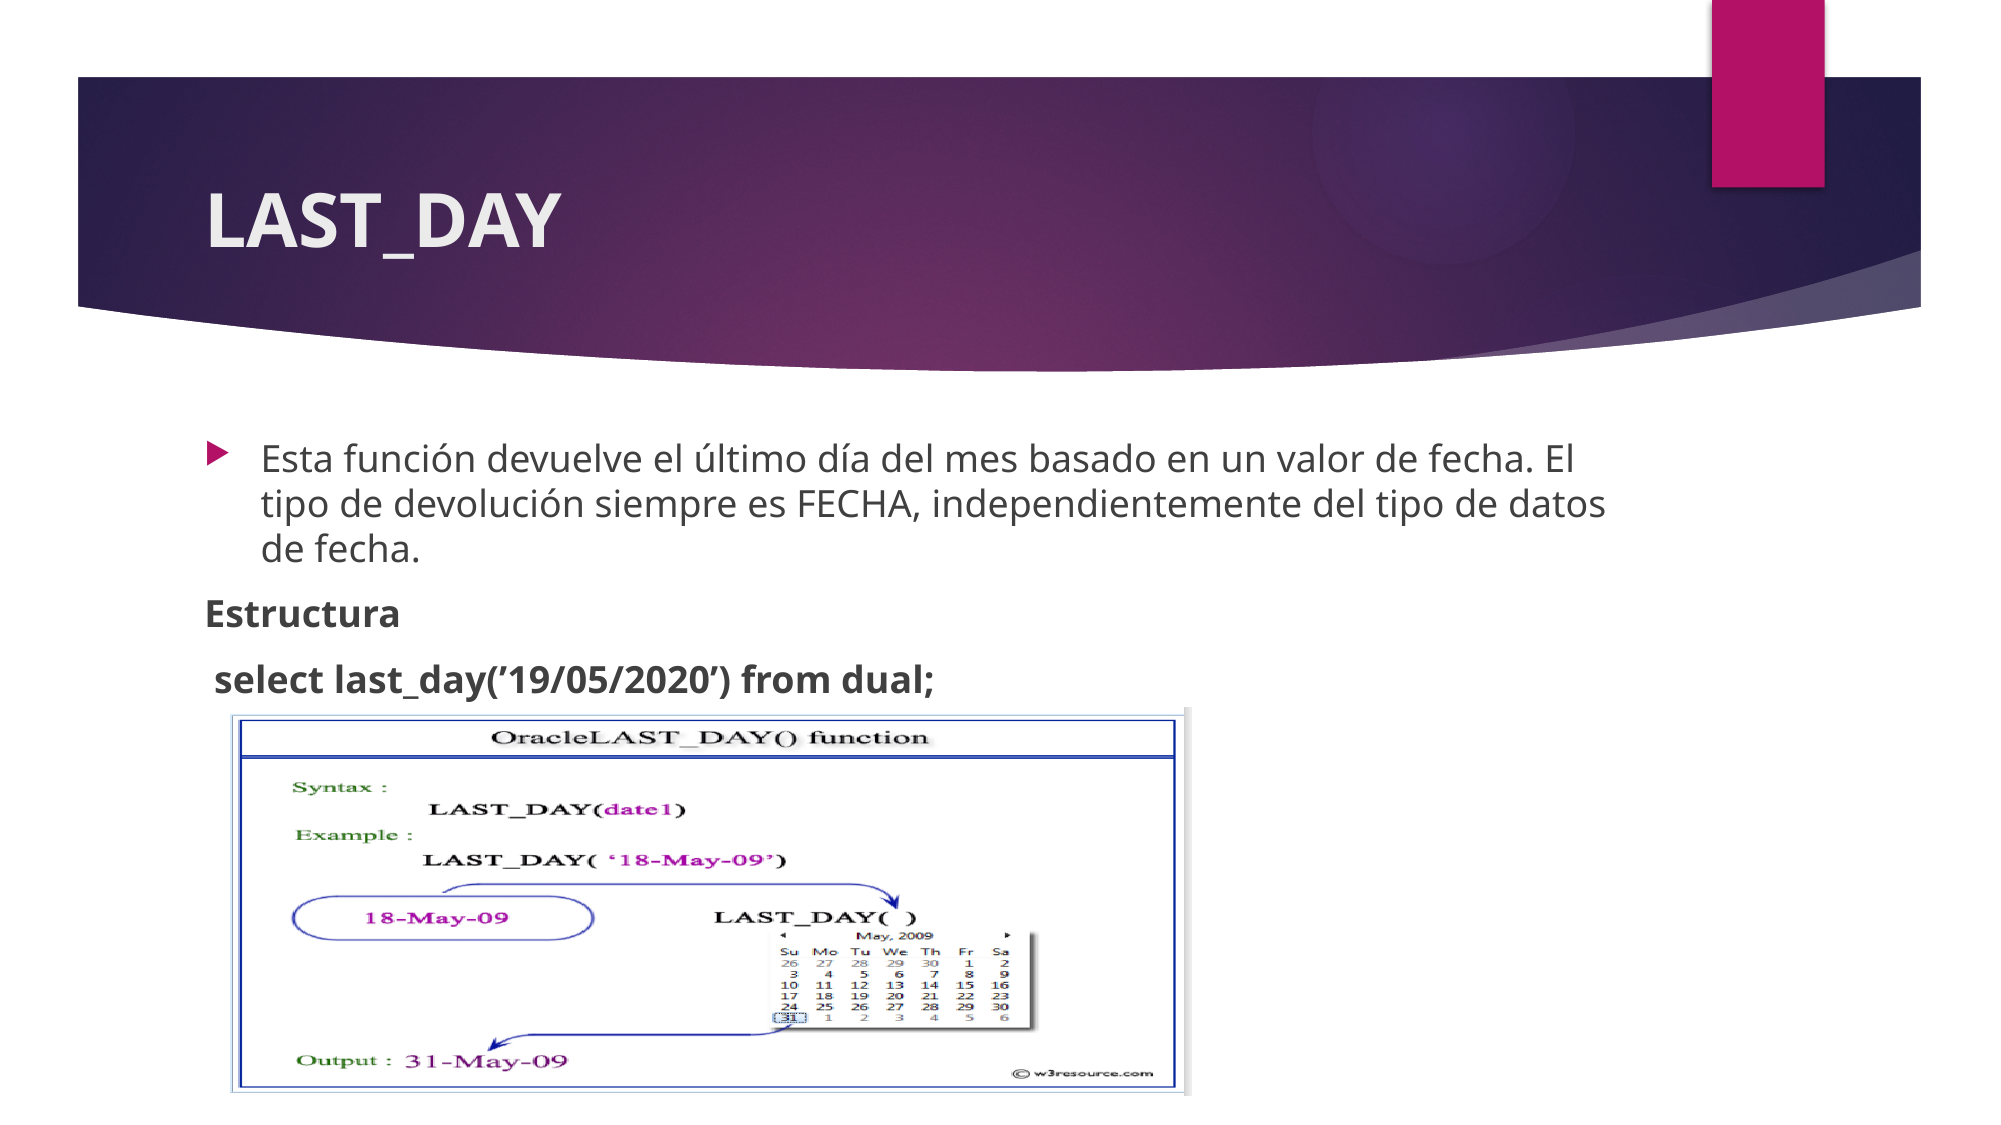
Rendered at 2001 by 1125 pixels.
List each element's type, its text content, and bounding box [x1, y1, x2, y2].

title LAST_DAY [189, 159, 1627, 276]
list Esta función devuelve el último día del mes basado en un valor de fecha. El tipo de devolución siempre es FECHA, independientemente del tipo de datos de fecha. Estructura select last_day(’19/05/2020’) from dual; [189, 427, 1638, 988]
picture [224, 707, 1192, 1097]
